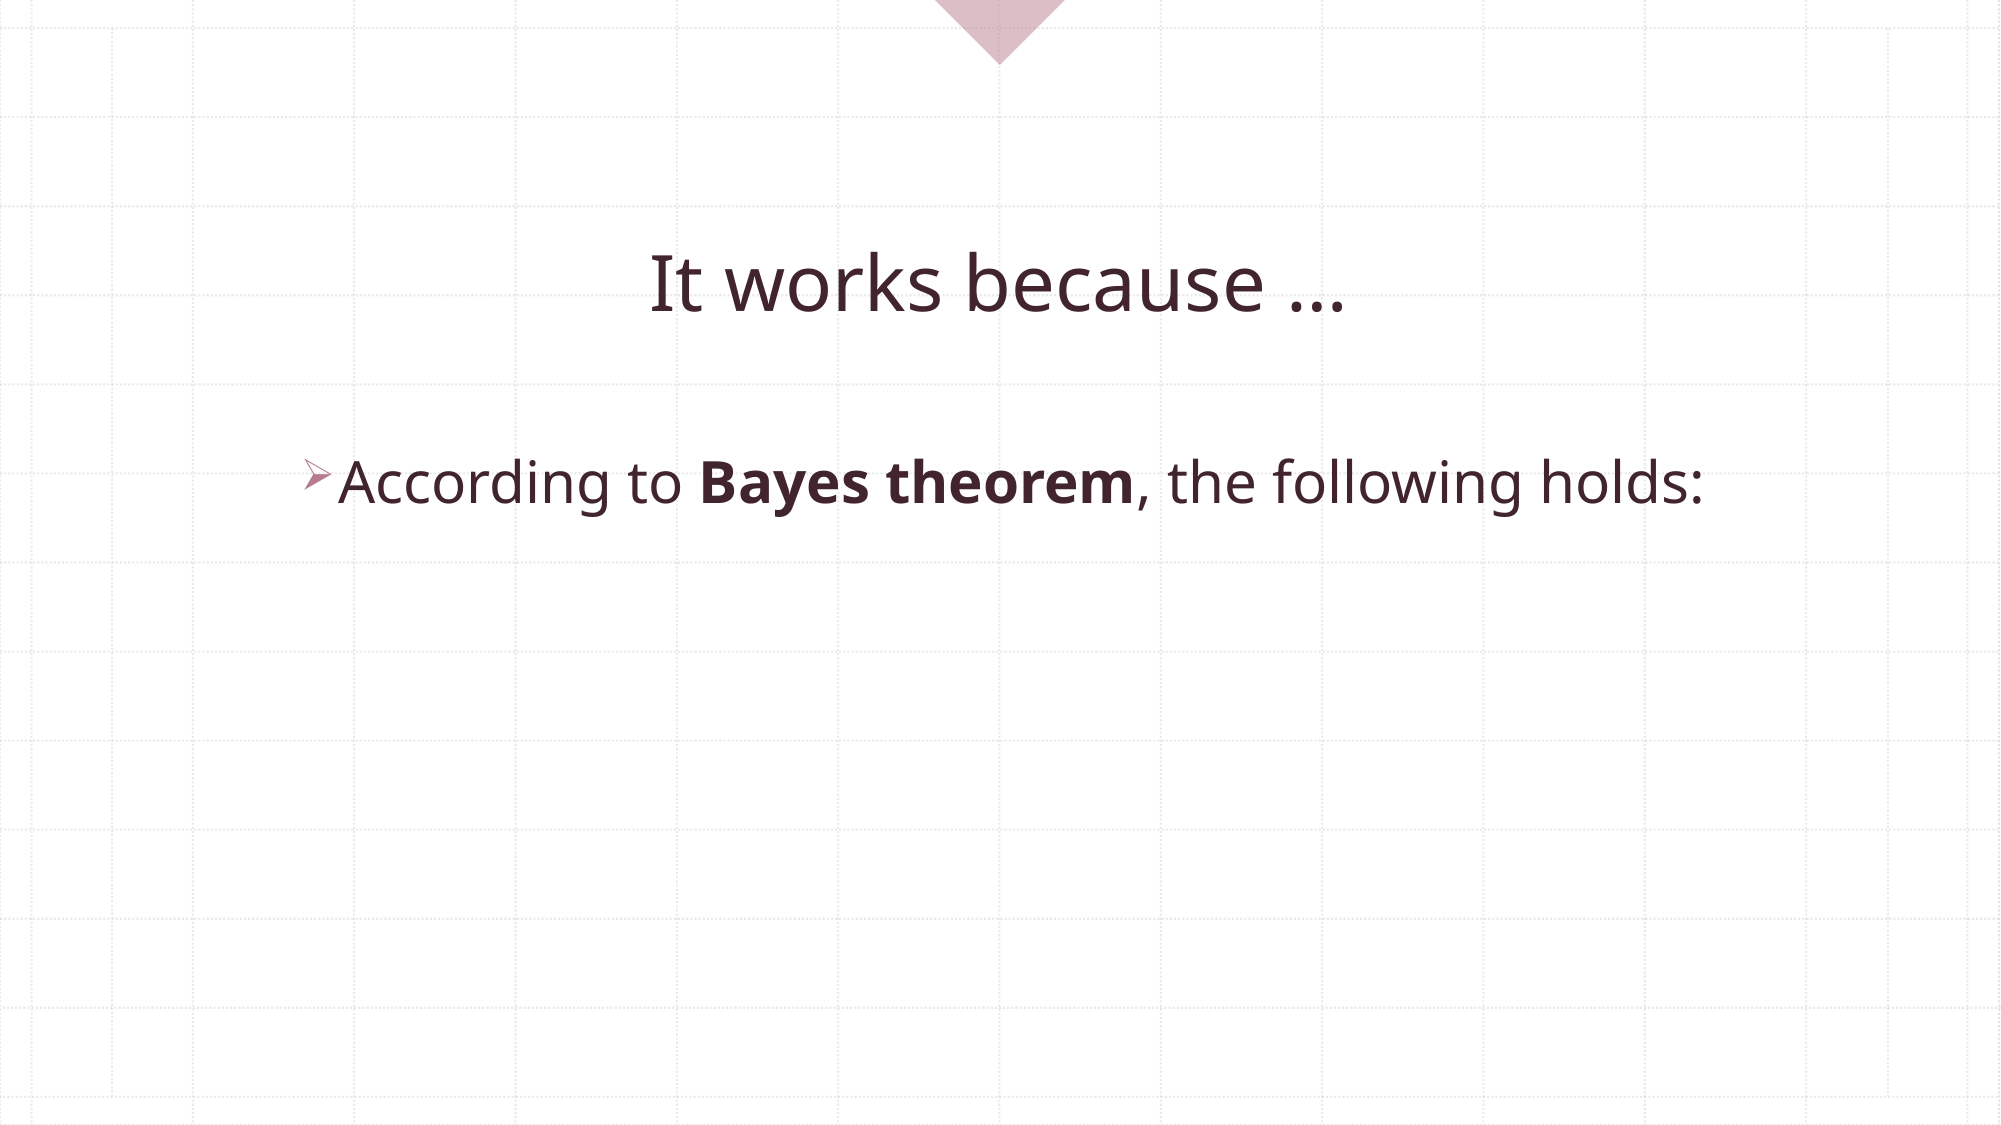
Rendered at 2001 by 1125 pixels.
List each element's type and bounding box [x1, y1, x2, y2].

text_box [0, 0, 2000, 1125]
